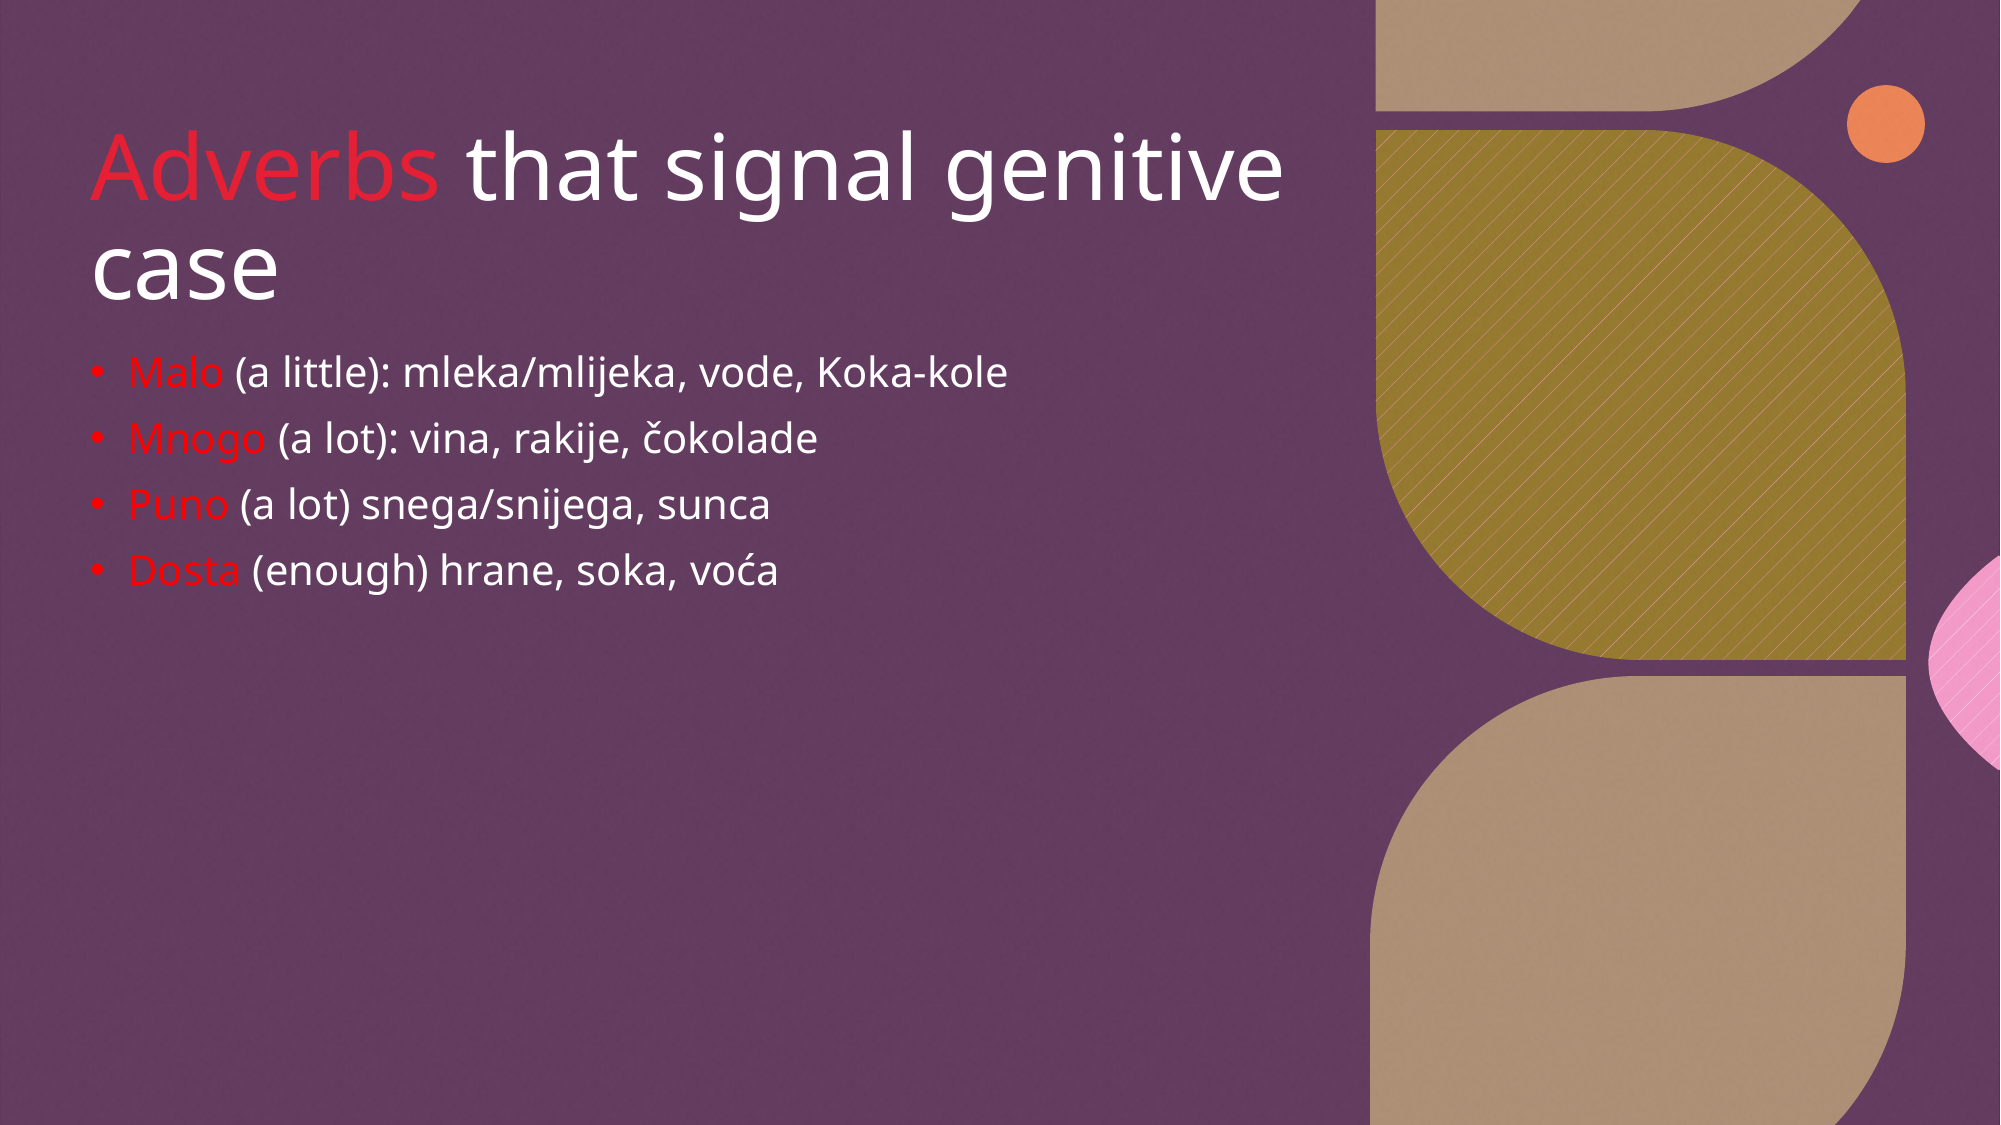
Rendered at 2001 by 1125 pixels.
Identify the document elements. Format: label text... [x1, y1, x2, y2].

title Adverbs that signal genitive case [75, 109, 1336, 327]
list Malo (a little): mleka/mlijeka, vode, Koka-kole Mnogo (a lot): vina, rakije, čokolade Puno (a lot) snega/snijega, sunca Dosta (enough) hrane, soka, voća [75, 343, 1336, 1014]
